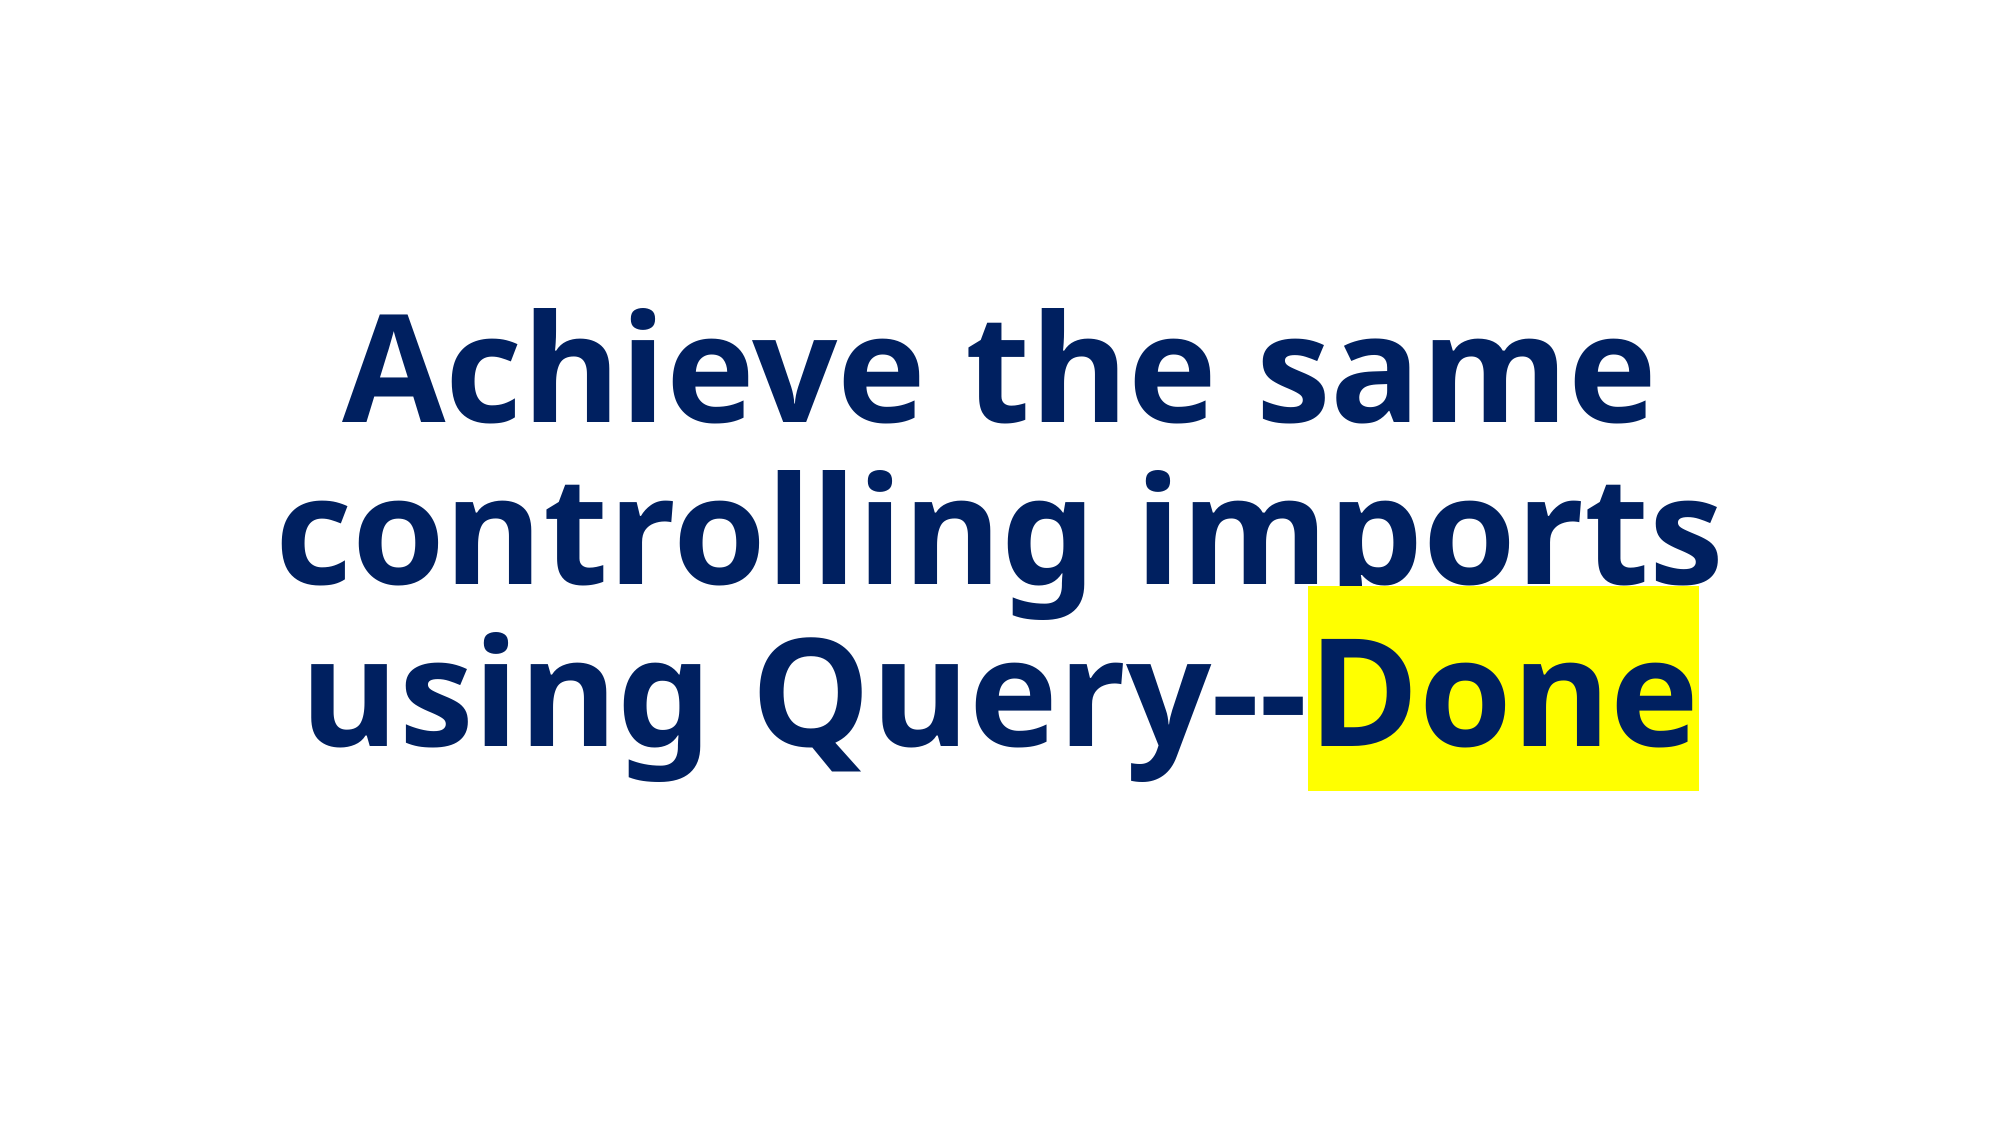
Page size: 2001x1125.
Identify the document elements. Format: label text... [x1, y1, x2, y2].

list Achieve the same controlling imports using Query--Done [137, 285, 1863, 1000]
